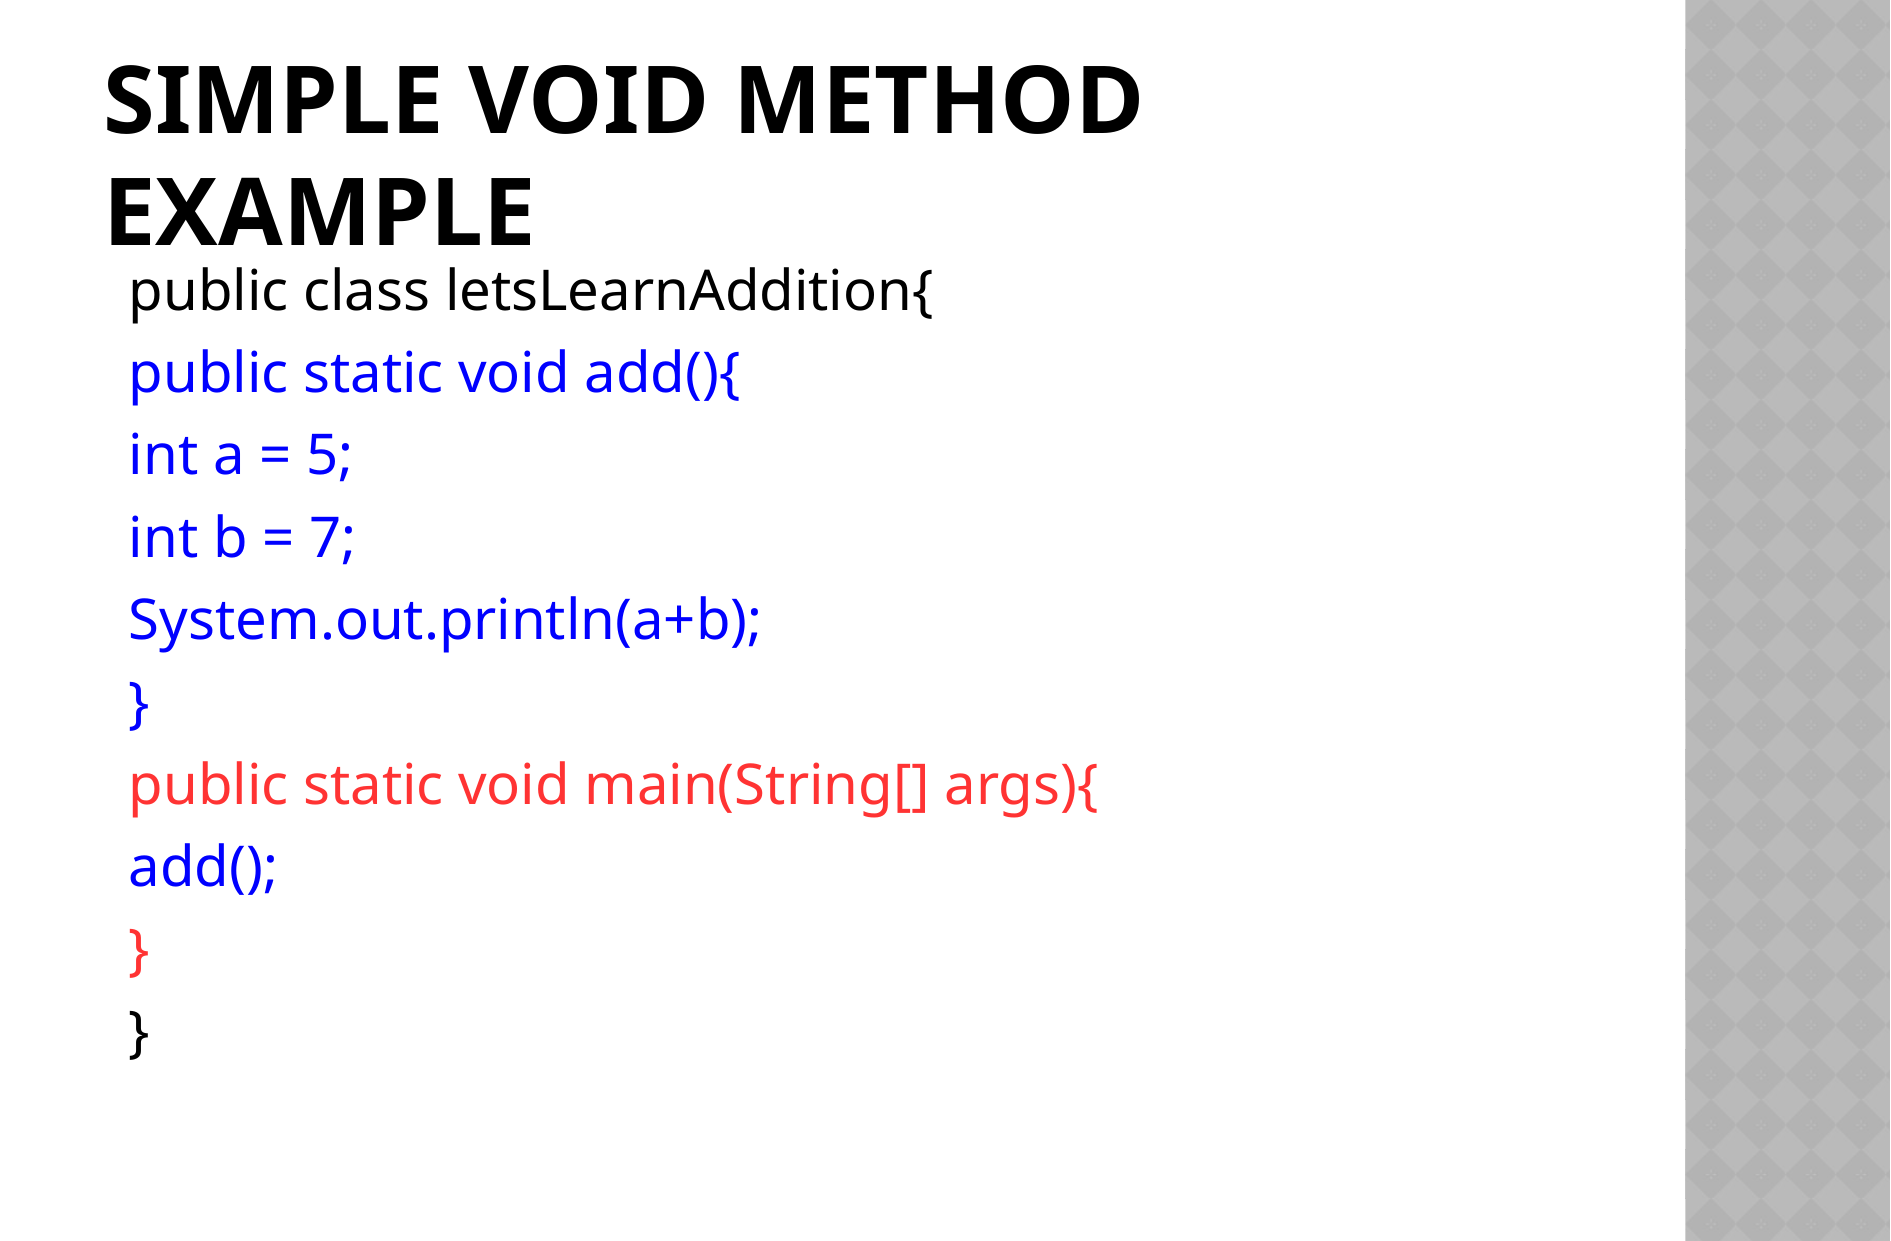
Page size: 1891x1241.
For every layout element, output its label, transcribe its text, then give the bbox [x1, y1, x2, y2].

title Simple void method example [94, 57, 1591, 244]
list public class letsLearnAddition{ public static void add(){ int a = 5; int b = 7; System.out.println(a+b); } public static void main(String[] args){ add(); } } [93, 244, 1788, 1208]
